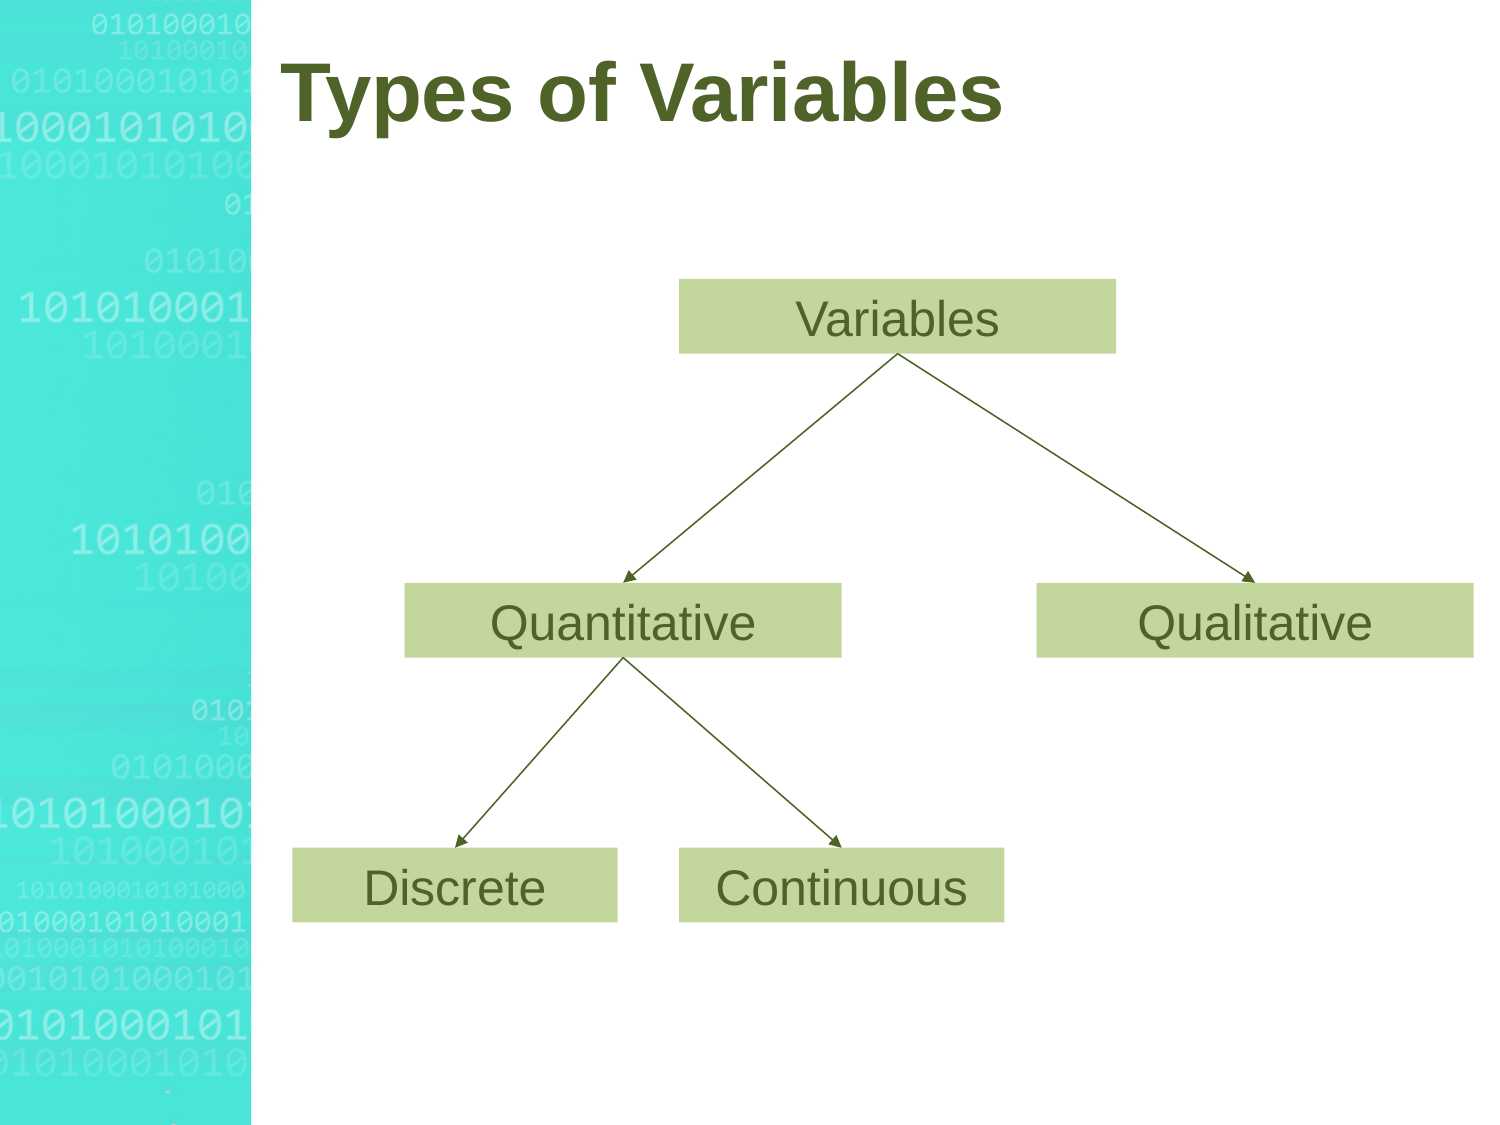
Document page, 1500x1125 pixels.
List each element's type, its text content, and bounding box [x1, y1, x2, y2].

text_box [454, 658, 620, 848]
text_box Variables [679, 278, 1117, 353]
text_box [897, 354, 1256, 584]
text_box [622, 354, 896, 584]
text_box Qualitative [1036, 582, 1474, 658]
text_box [622, 658, 842, 848]
text_box Discrete [292, 847, 618, 923]
picture [0, 0, 1500, 1125]
text_box Quantitative [404, 582, 842, 658]
title Types of Variables [265, 0, 1500, 176]
text_box Continuous [679, 847, 1005, 923]
